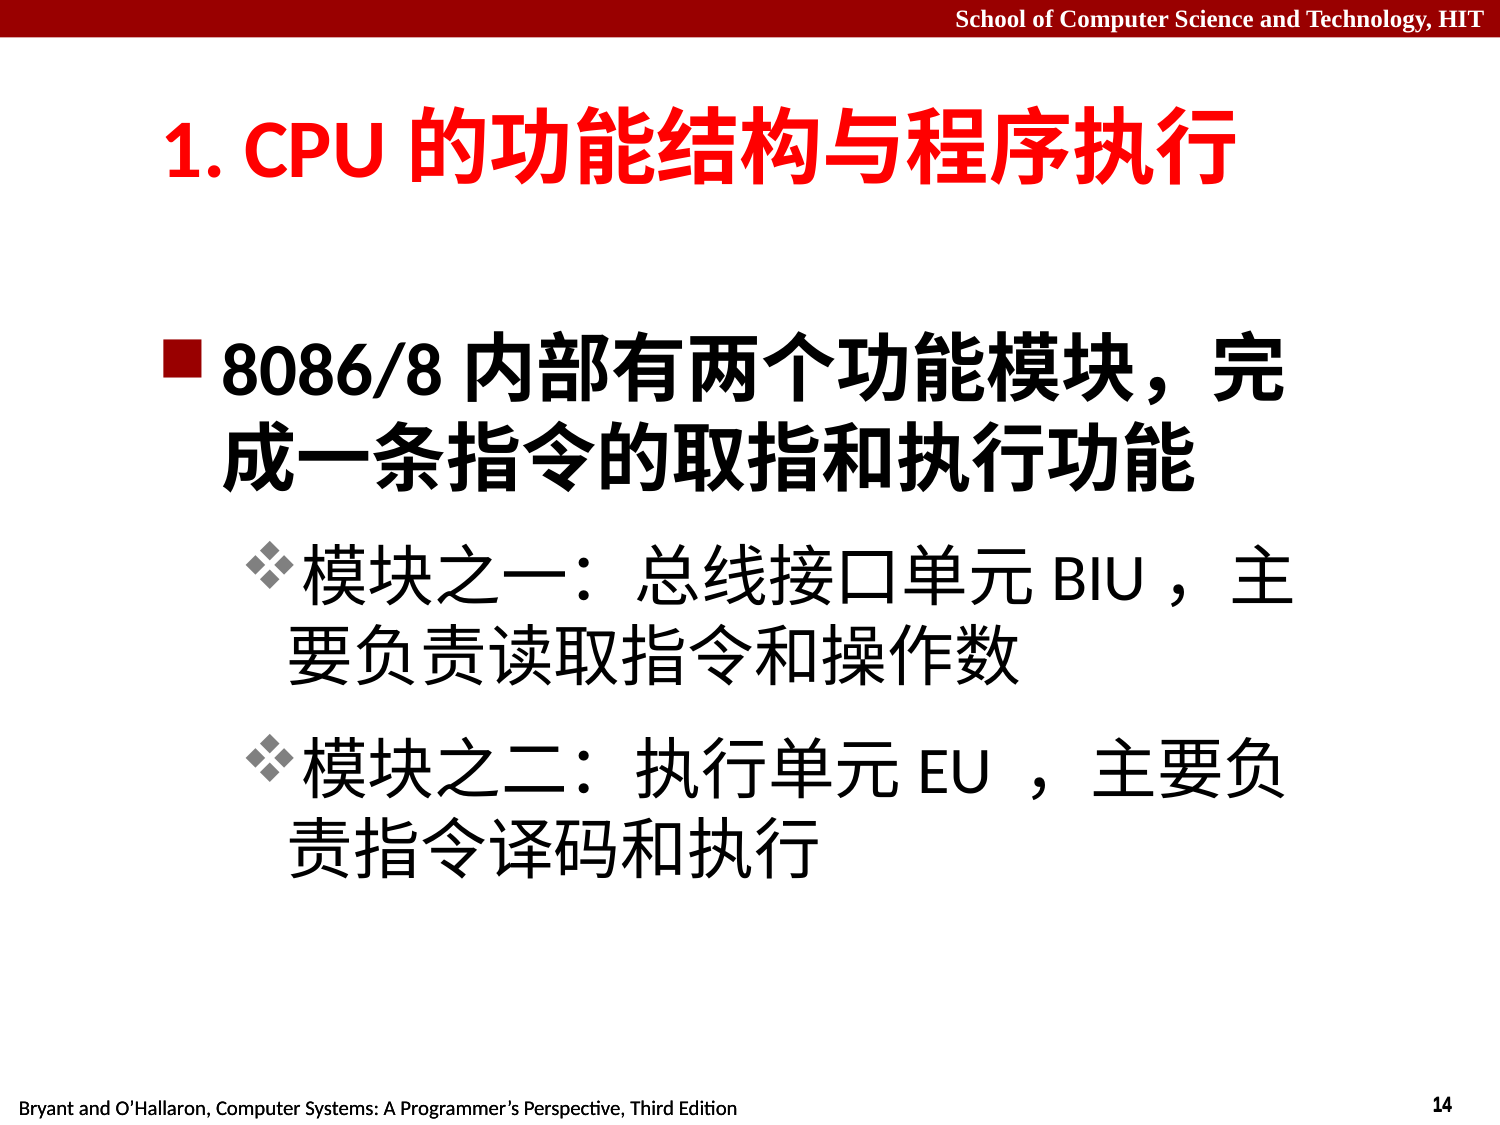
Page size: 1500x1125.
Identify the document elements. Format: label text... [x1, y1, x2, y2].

title 1. CPU的功能结构与程序执行 [99, 74, 1301, 213]
list 8086/8内部有两个功能模块，完成一条指令的取指和执行功能 模块之一：总线接口单元BIU，主要负责读取指令和操作数 模块之二：执行单元EU ，主要负责指令译码和执行 [149, 312, 1363, 934]
